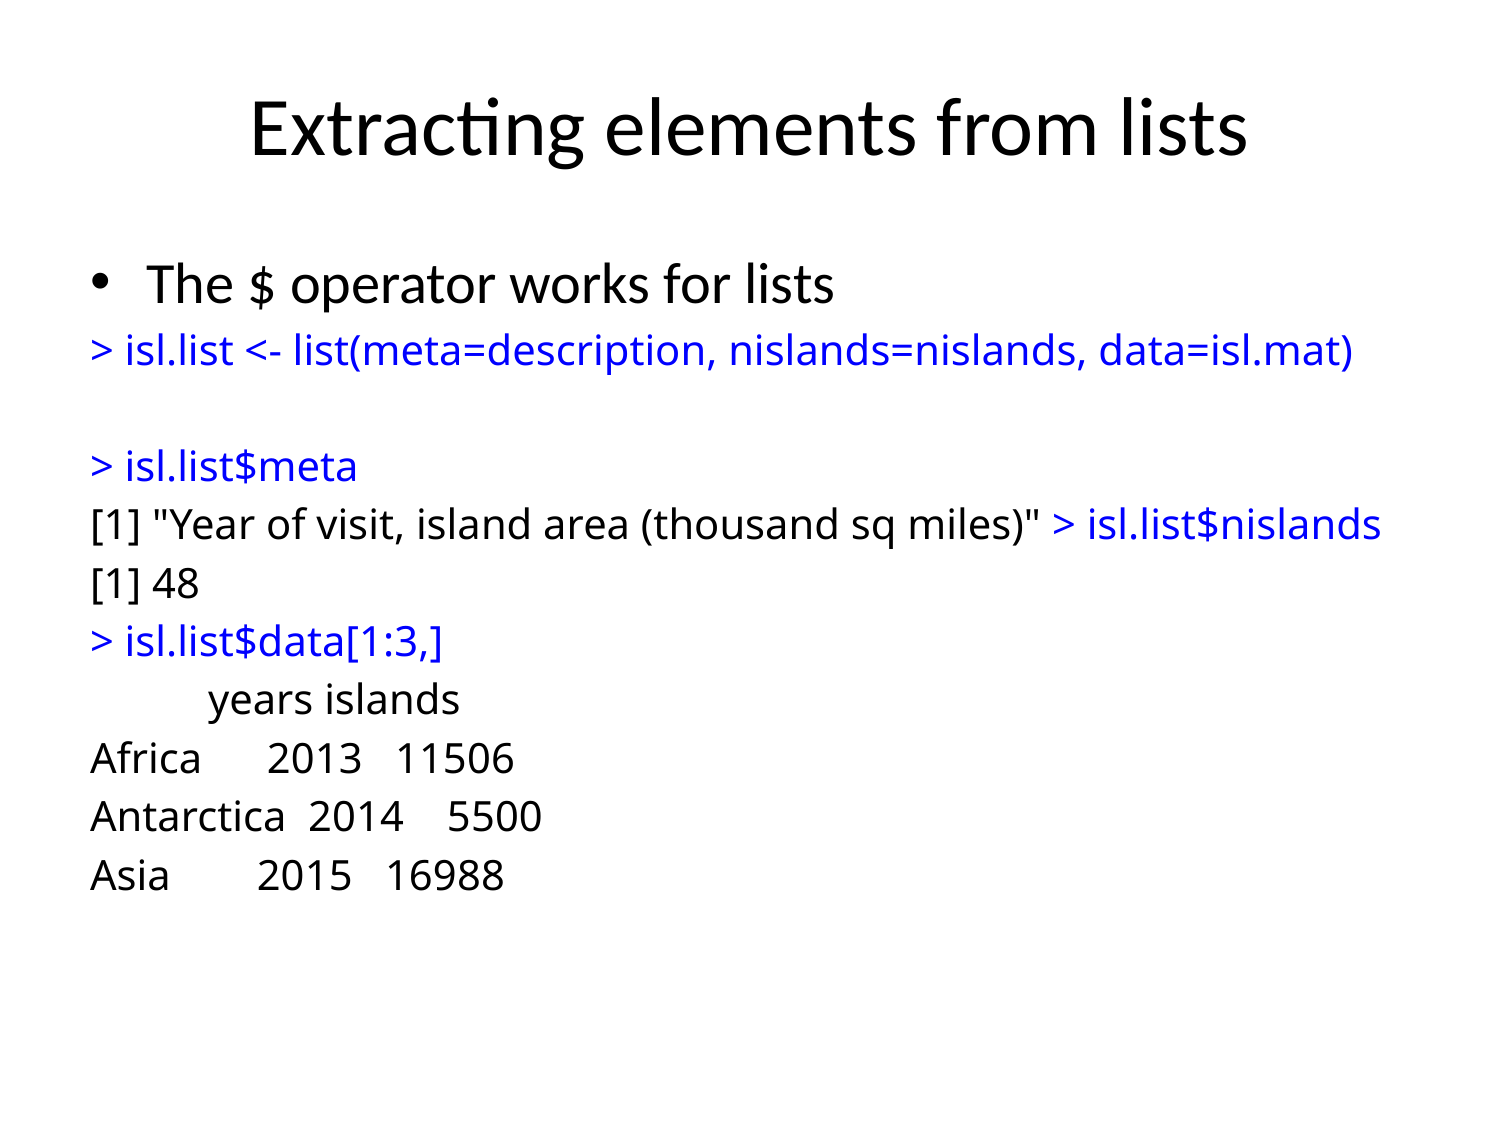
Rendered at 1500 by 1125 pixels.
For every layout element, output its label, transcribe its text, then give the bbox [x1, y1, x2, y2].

list The $ operator works for lists > isl.list <- list(meta=description, nislands=nislands, data=isl.mat) > isl.list$meta [1] "Year of visit, island area (thousand sq miles)" > isl.list$nislands [1] 48 > isl.list$data[1:3,] years islands Africa 2013 11506 Antarctica 2014 5500 Asia 2015 16988 [75, 237, 1425, 1075]
title Extracting elements from lists [75, 45, 1425, 200]
